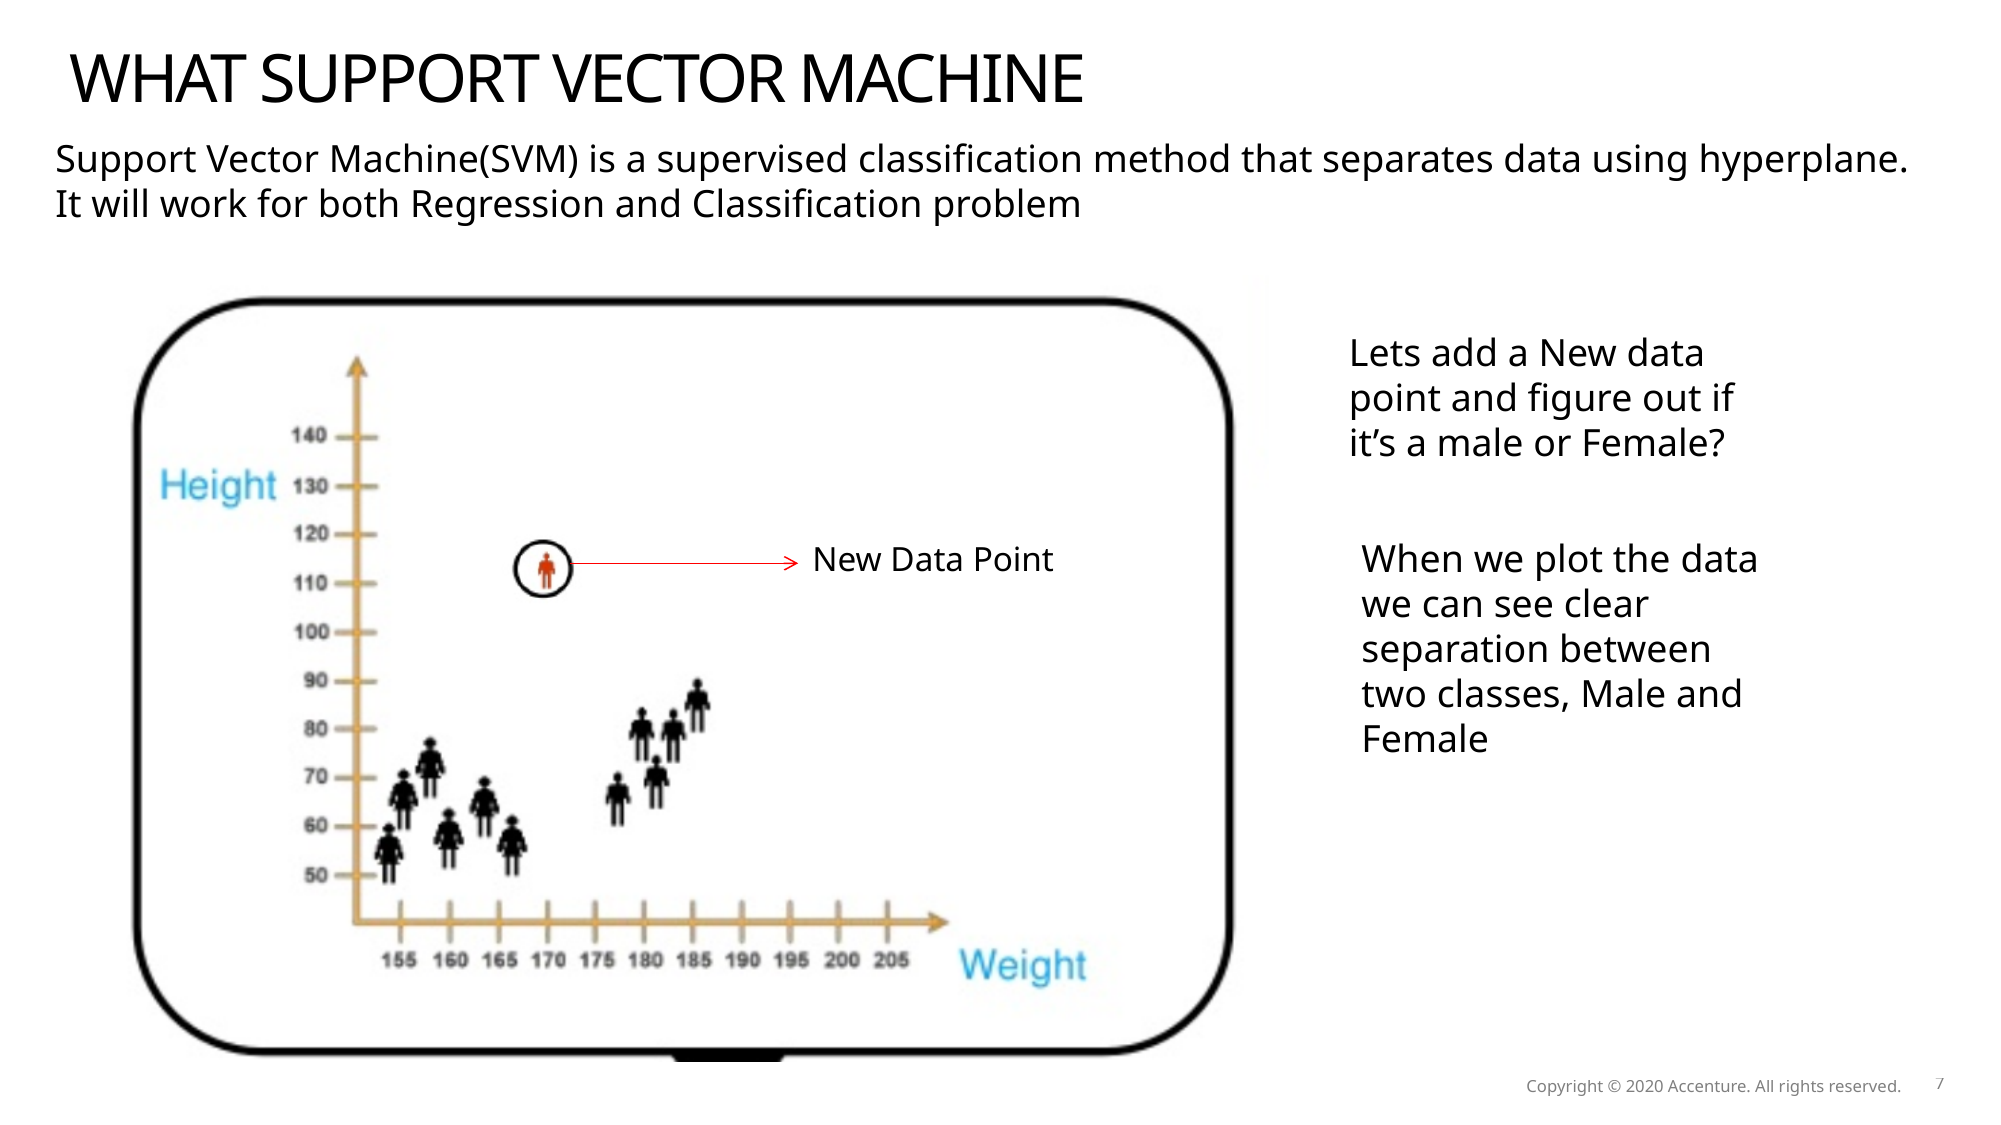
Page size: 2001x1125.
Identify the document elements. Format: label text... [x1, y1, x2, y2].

text_box When we plot the data we can see clear separation between two classes, Male and Female [1347, 521, 1784, 782]
text_box What Support vector machine [55, 43, 1945, 109]
text_box Support Vector Machine(SVM) is a supervised classification method that separates data using hyperplane. It will work for both Regression and Classification problem [55, 135, 1920, 277]
picture [98, 275, 1269, 1062]
text_box Lets add a New data point and figure out if it’s a male or Female? [1348, 328, 1783, 472]
